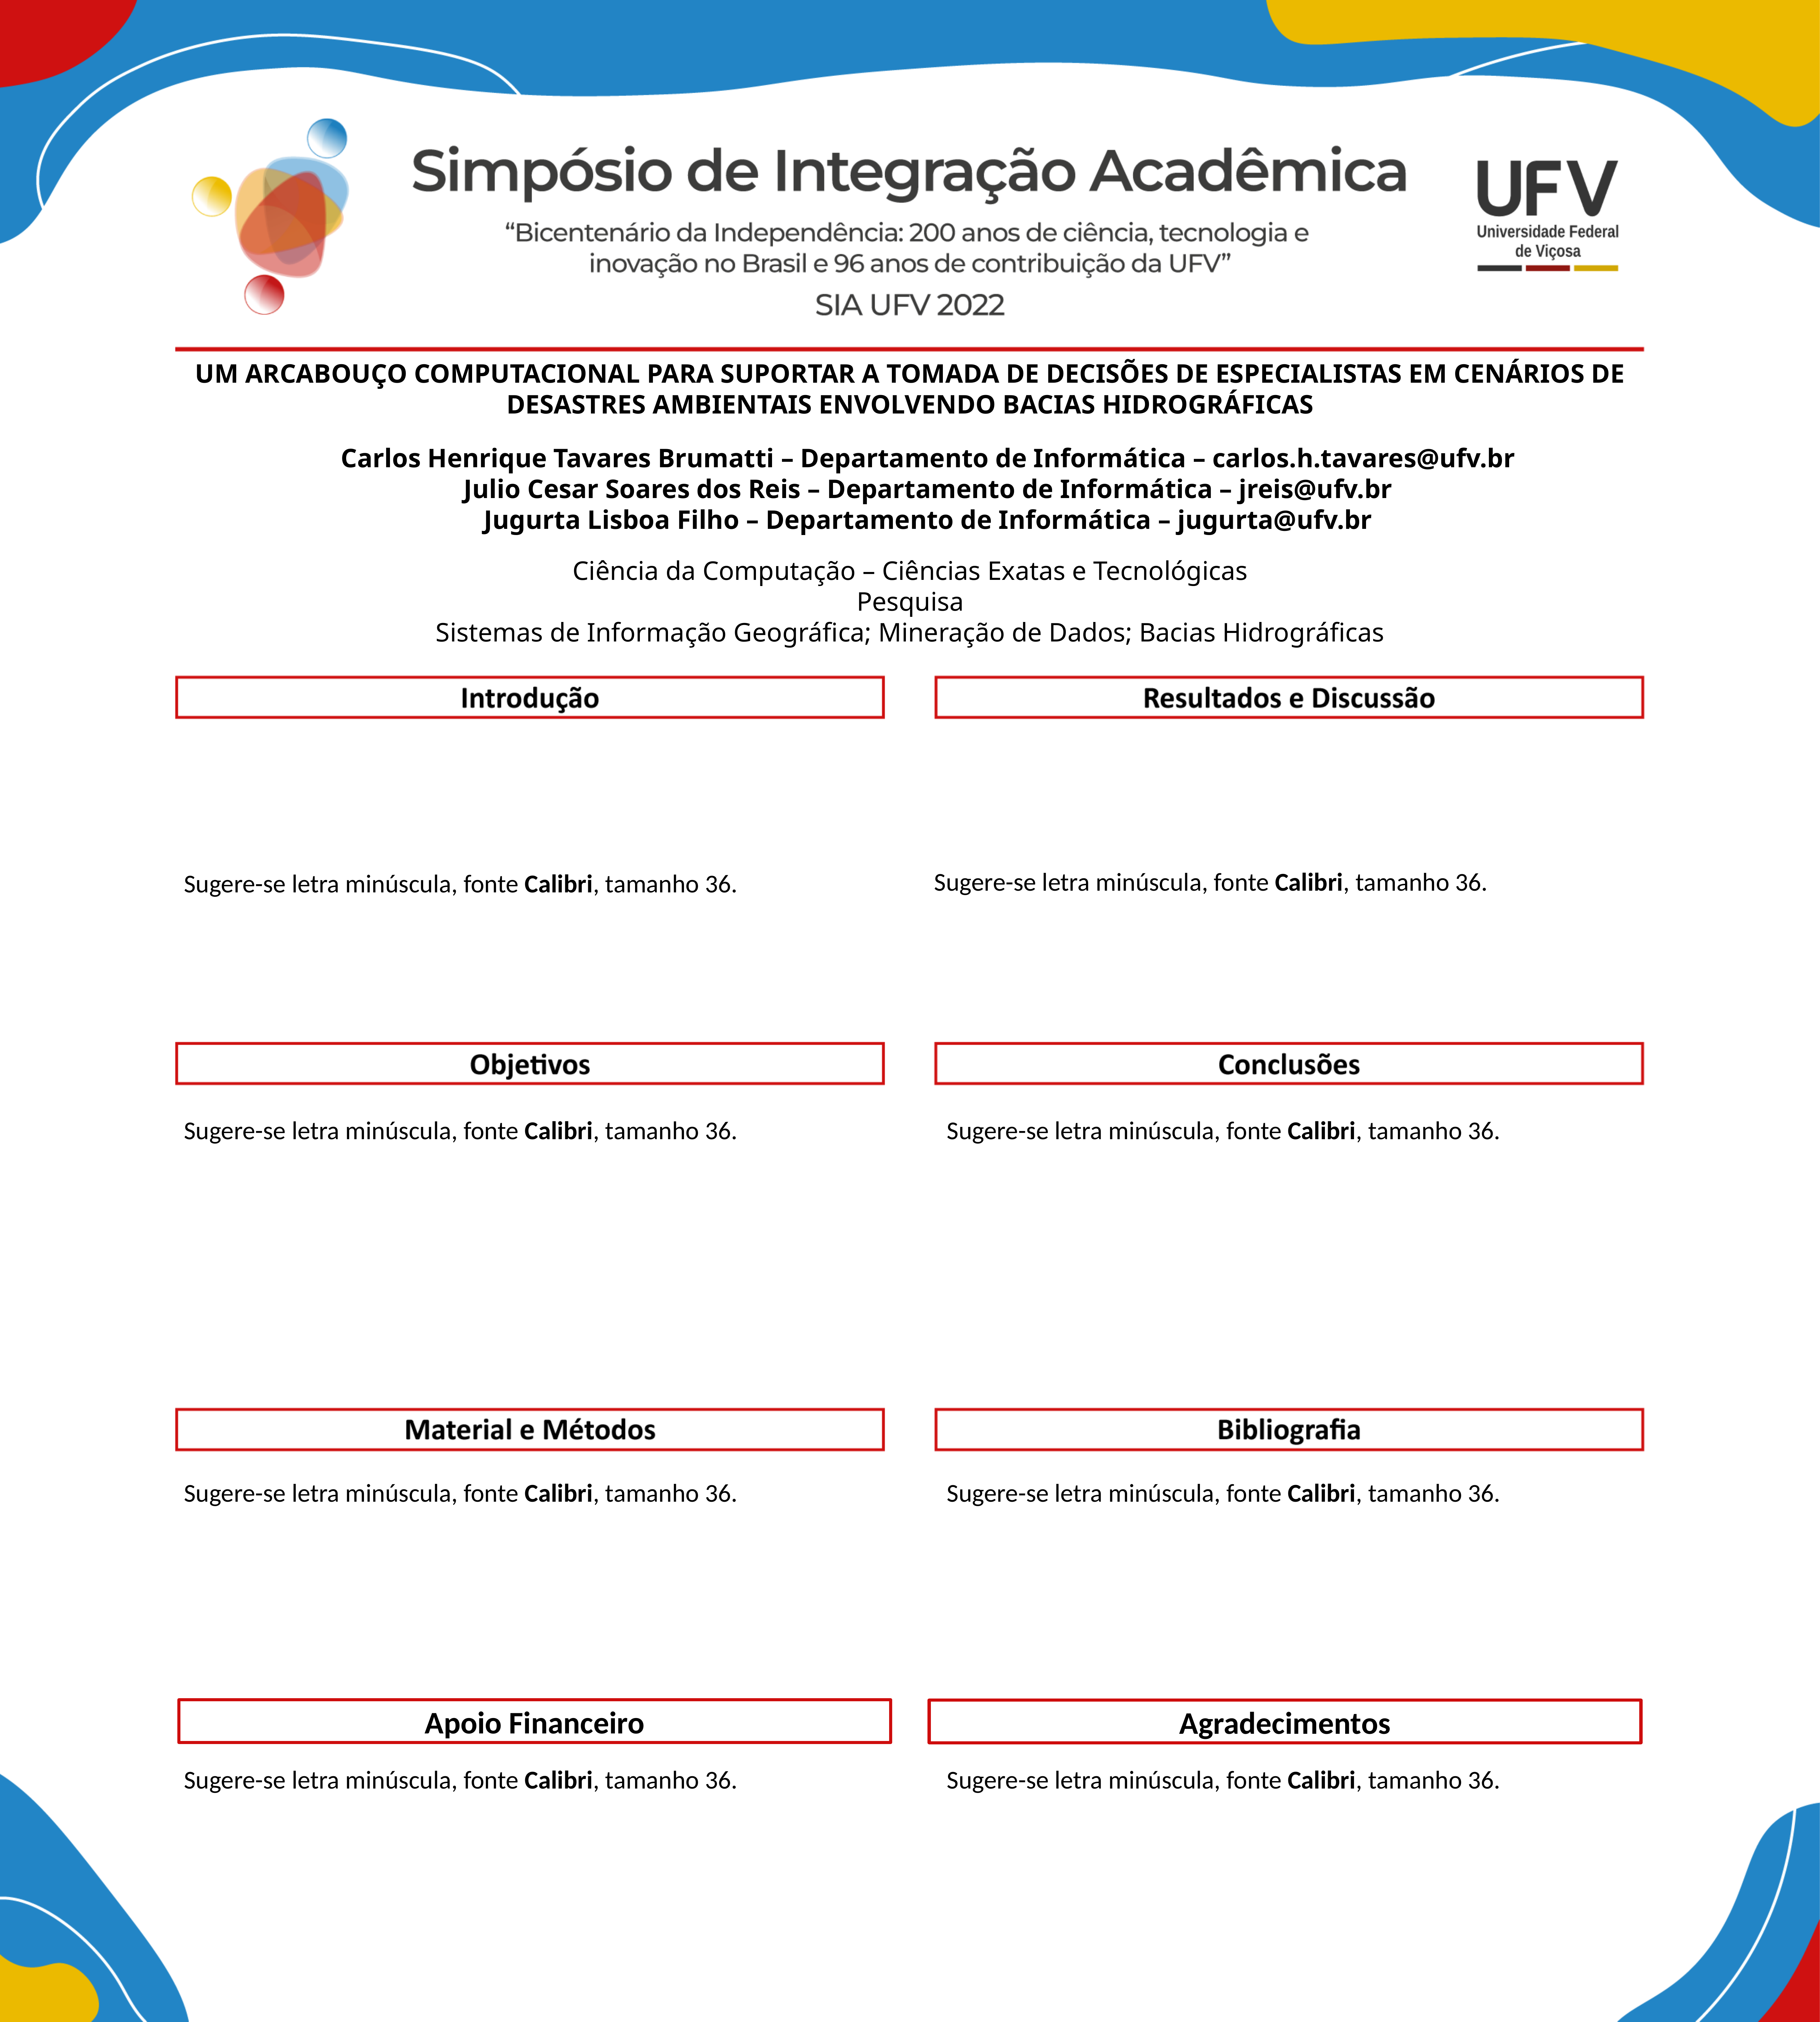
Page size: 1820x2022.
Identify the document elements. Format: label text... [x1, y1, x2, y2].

text_box Sugere-se letra minúscula, fonte Calibri, tamanho 36. [179, 1111, 878, 1147]
picture [0, 0, 1820, 2022]
text_box Apoio Financeiro [179, 1700, 891, 1743]
text_box Sugere-se letra minúscula, fonte Calibri, tamanho 36. [942, 1111, 1641, 1147]
text_box Agradecimentos [929, 1700, 1641, 1743]
text_box Ciência da Computação – Ciências Exatas e Tecnológicas Pesquisa Sistemas de Informação Geográfica; Mineração de Dados; Bacias Hidrográficas [431, 552, 1390, 649]
text_box Sugere-se letra minúscula, fonte Calibri, tamanho 36. [179, 864, 878, 901]
text_box Sugere-se letra minúscula, fonte Calibri, tamanho 36. [942, 1473, 1641, 1510]
text_box UM ARCABOUÇO COMPUTACIONAL PARA SUPORTAR A TOMADA DE DECISÕES DE ESPECIALISTAS EM CENÁRIOS DE DESASTRES AMBIENTAIS ENVOLVENDO BACIAS HIDROGRÁFICAS [179, 355, 1642, 422]
text_box Sugere-se letra minúscula, fonte Calibri, tamanho 36. [179, 1473, 878, 1510]
text_box Sugere-se letra minúscula, fonte Calibri, tamanho 36. [942, 1760, 1641, 1796]
text_box Sugere-se letra minúscula, fonte Calibri, tamanho 36. [929, 863, 1629, 899]
text_box Carlos Henrique Tavares Brumatti – Departamento de Informática – carlos.h.tavares@ufv.br Julio Cesar Soares dos Reis – Departamento de Informática – jreis@ufv.br Jugurta Lisboa Filho – Departamento de Informática – jugurta@ufv.br [230, 439, 1627, 537]
text_box Sugere-se letra minúscula, fonte Calibri, tamanho 36. [179, 1760, 878, 1796]
